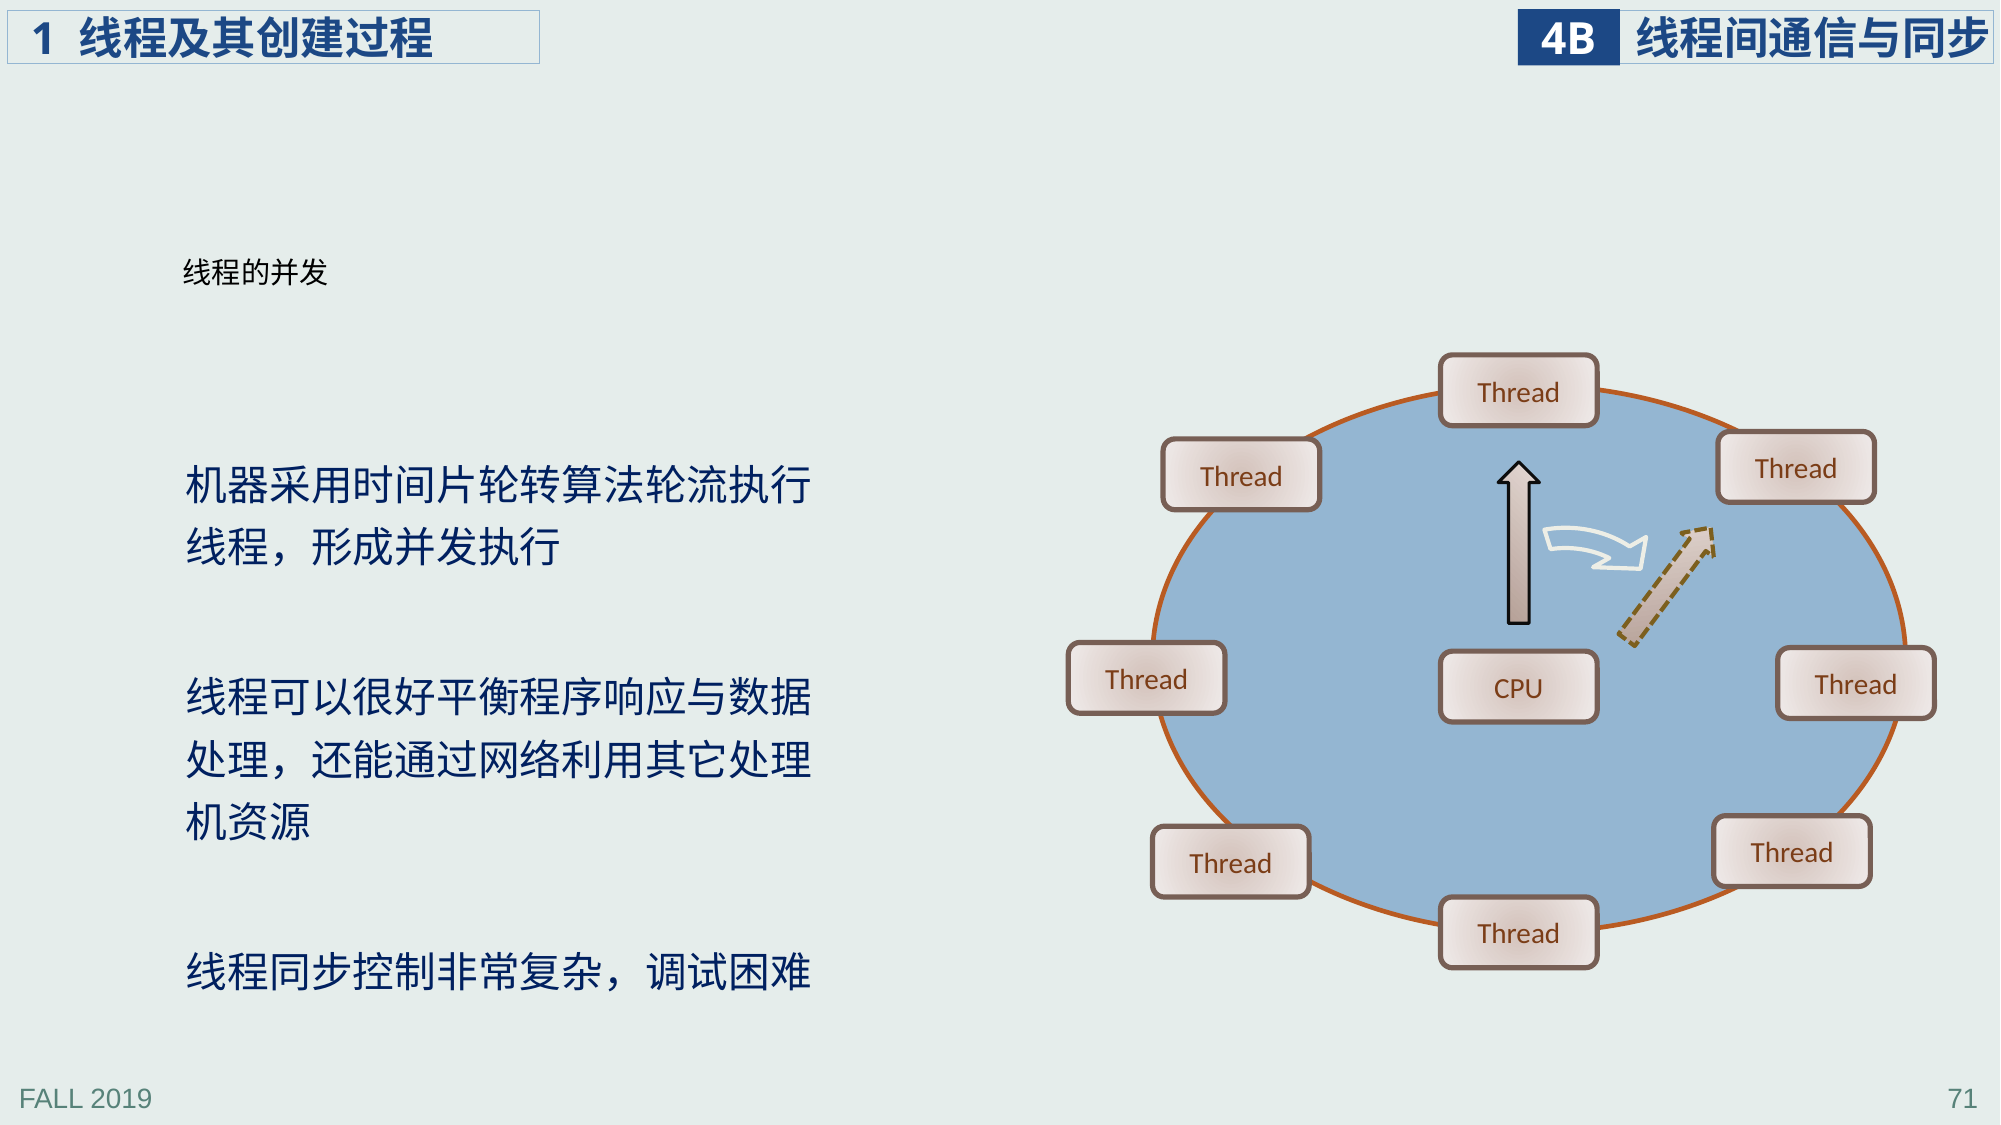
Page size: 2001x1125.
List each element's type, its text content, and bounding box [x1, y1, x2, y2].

text_box [1542, 525, 1649, 571]
text_box Thread [1710, 812, 1874, 890]
text_box 机器采用时间片轮转算法轮流执行线程，形成并发执行 线程可以很好平衡程序响应与数据处理，还能通过网络利用其它处理机资源 线程同步控制非常复杂，调试困难 [171, 438, 861, 1004]
text_box Thread [1149, 823, 1313, 901]
text_box CPU [1437, 648, 1601, 726]
text_box Thread [1714, 428, 1878, 506]
text_box Thread [1065, 639, 1229, 717]
text_box [1616, 526, 1716, 649]
text_box [1496, 459, 1542, 626]
text_box [1151, 388, 1908, 930]
text_box Thread [1437, 351, 1601, 429]
title 线程的并发 [171, 216, 809, 329]
text_box Thread [1437, 893, 1601, 971]
text_box Thread [1774, 644, 1938, 722]
text_box Thread [1159, 435, 1323, 513]
